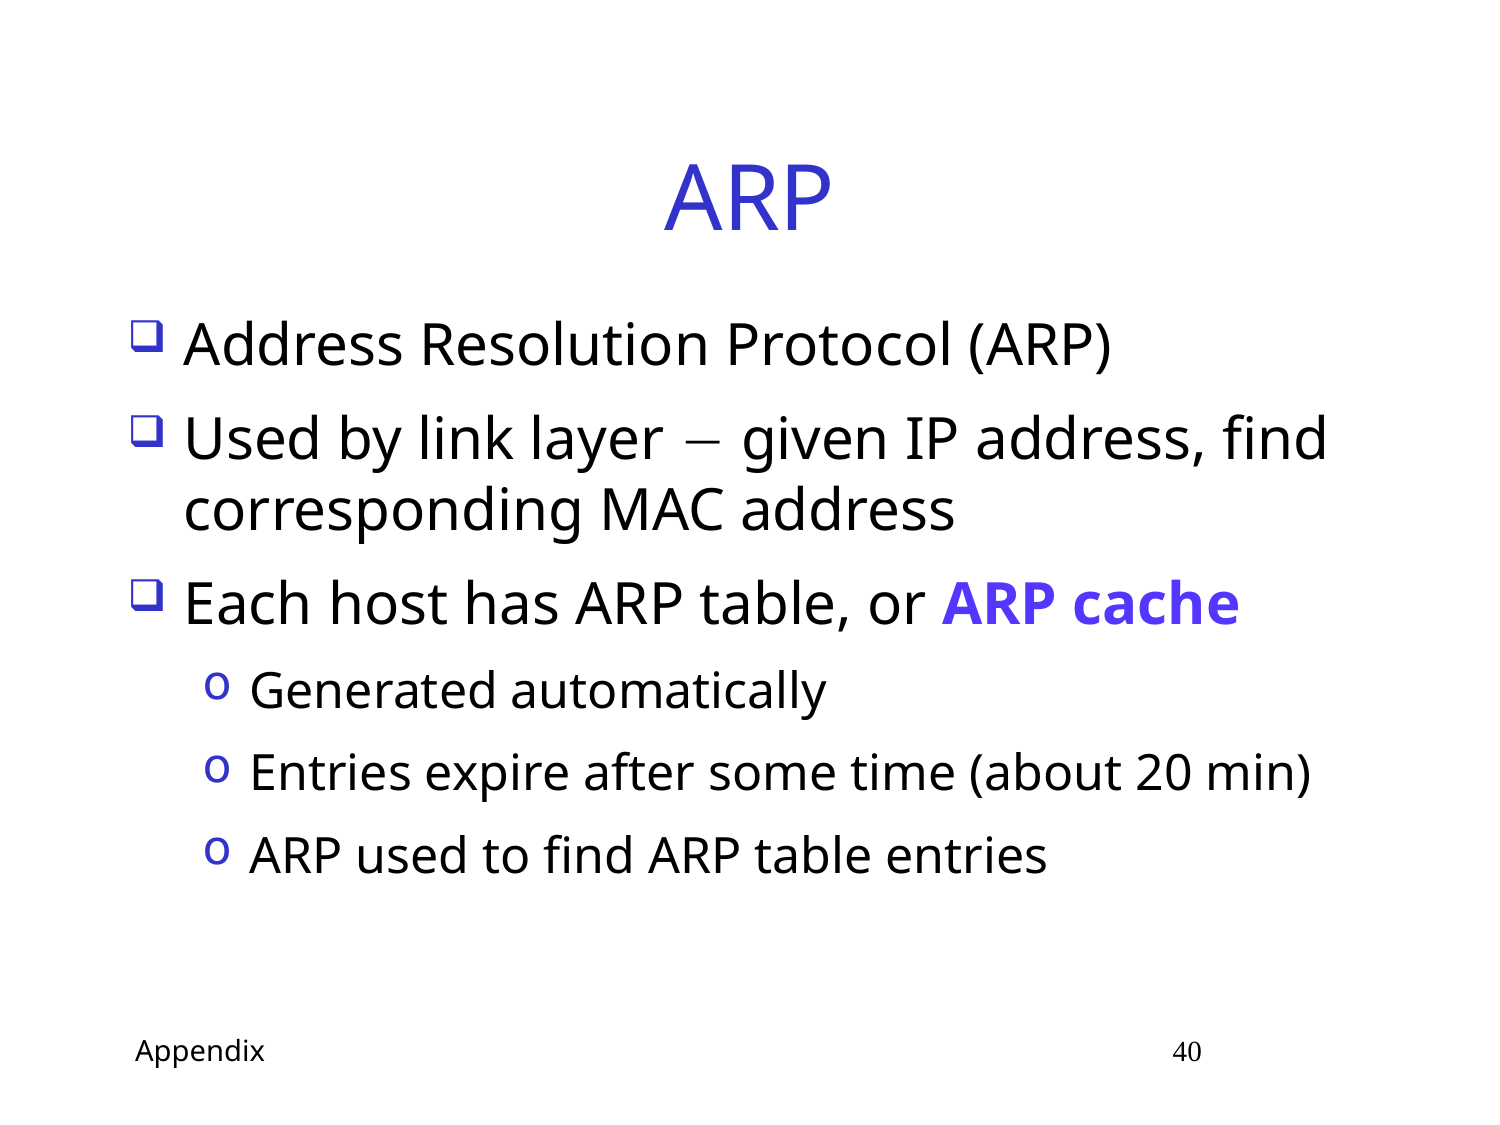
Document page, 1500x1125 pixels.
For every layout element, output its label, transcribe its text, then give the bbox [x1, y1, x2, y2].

list Address Resolution Protocol (ARP) Used by link layer  given IP address, find corresponding MAC address Each host has ARP table, or ARP cache Generated automatically Entries expire after some time (about 20 min) ARP used to find ARP table entries [112, 299, 1388, 976]
title ARP [112, 99, 1388, 288]
footer Appendix 40 [112, 1024, 1401, 1101]
